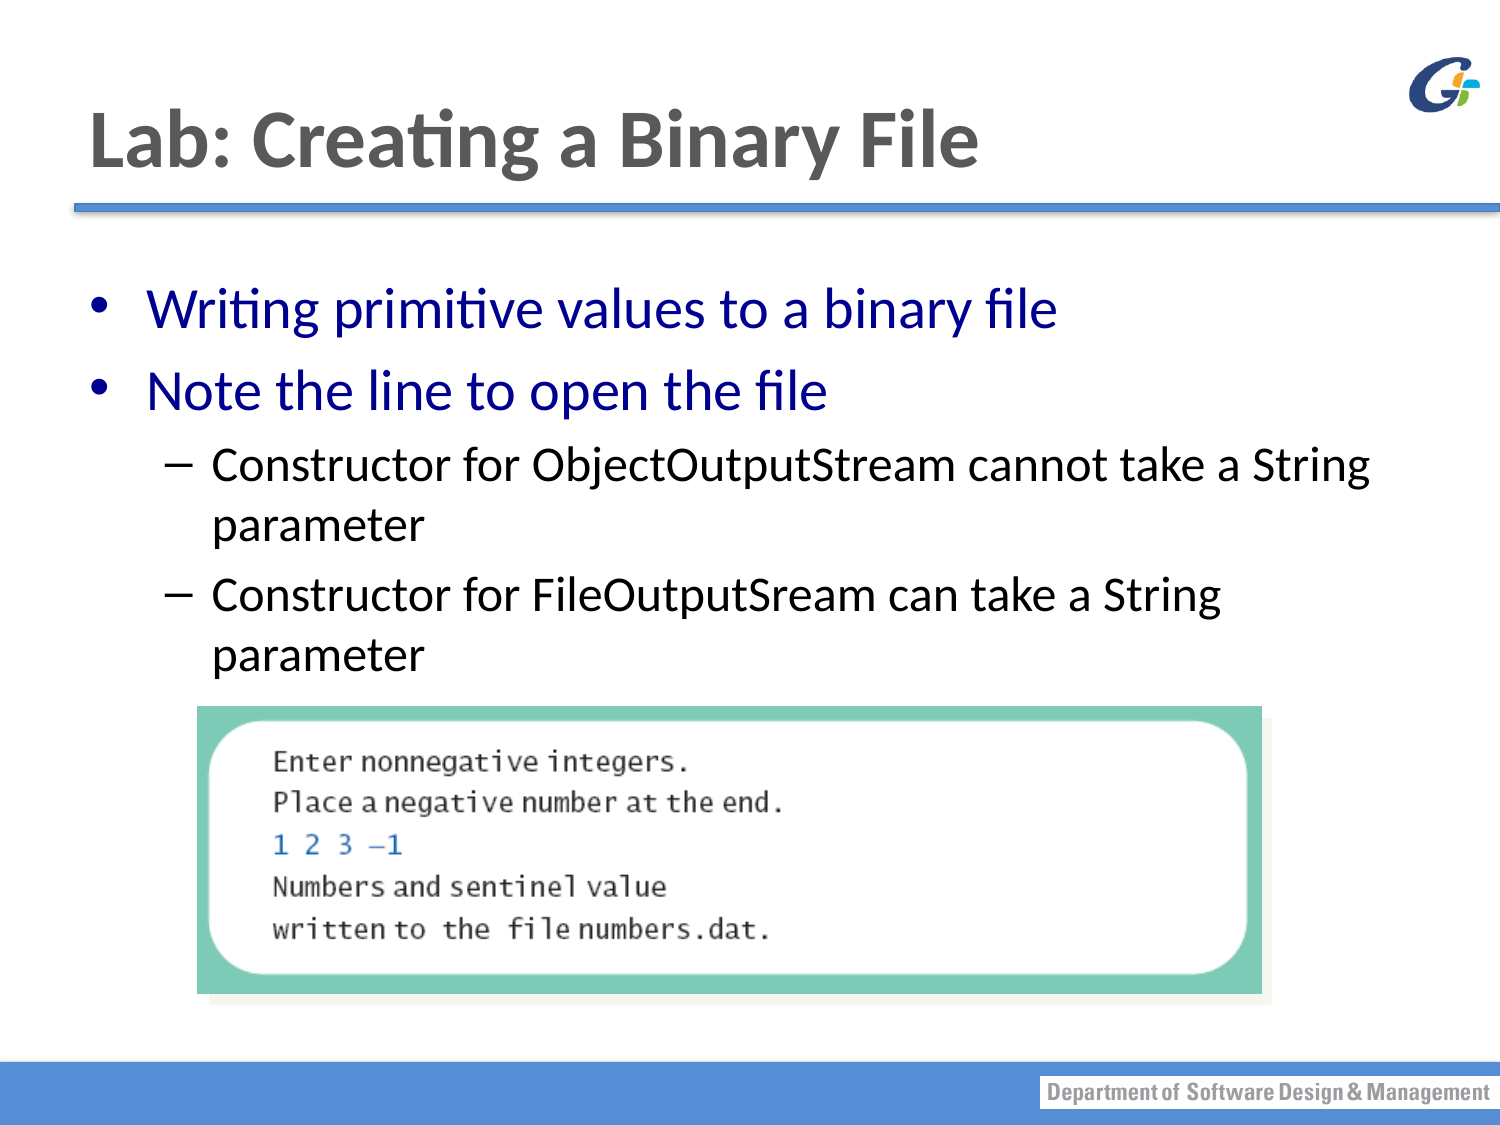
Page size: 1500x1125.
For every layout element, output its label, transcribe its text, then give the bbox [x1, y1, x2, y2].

title Lab: Creating a Binary File [75, 76, 1425, 225]
picture [1040, 1076, 1500, 1109]
list Writing primitive values to a binary file Note the line to open the file Constructor for ObjectOutputStream cannot take a String parameter Constructor for FileOutputSream can take a String parameter [75, 262, 1425, 1064]
picture [1401, 50, 1482, 115]
picture [197, 705, 1262, 994]
